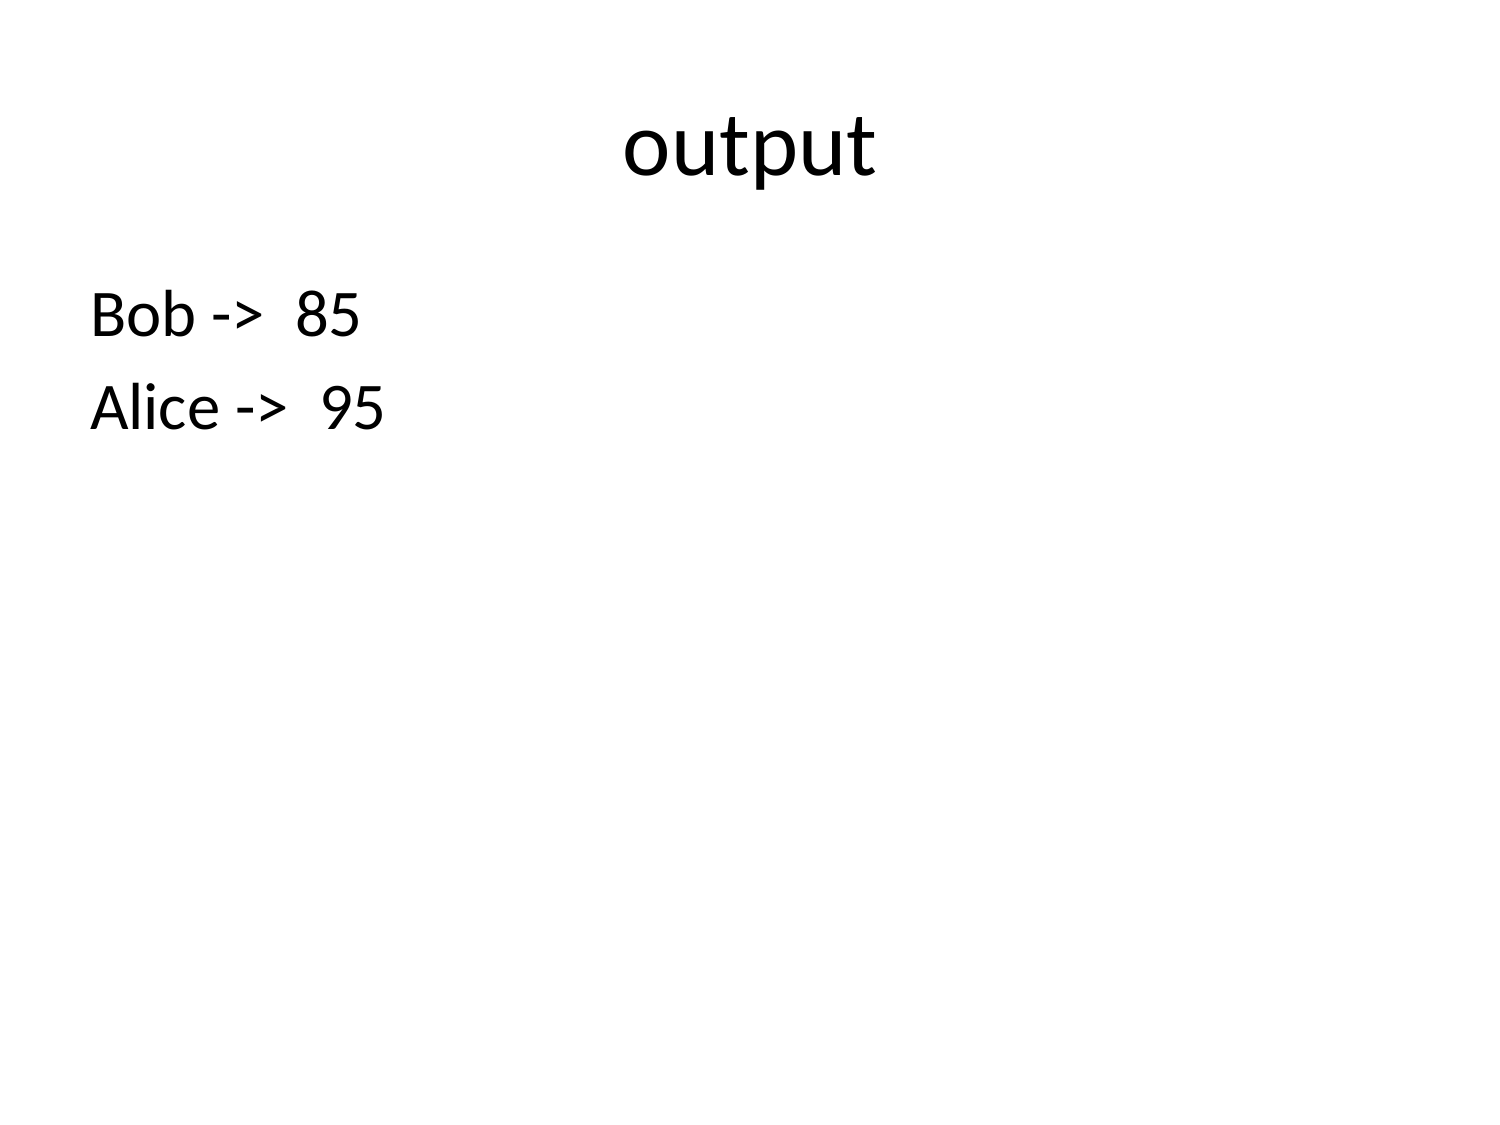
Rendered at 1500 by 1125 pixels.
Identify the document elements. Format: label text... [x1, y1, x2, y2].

title output [75, 45, 1425, 233]
list Bob -> 85 Alice -> 95 [75, 262, 1425, 1005]
